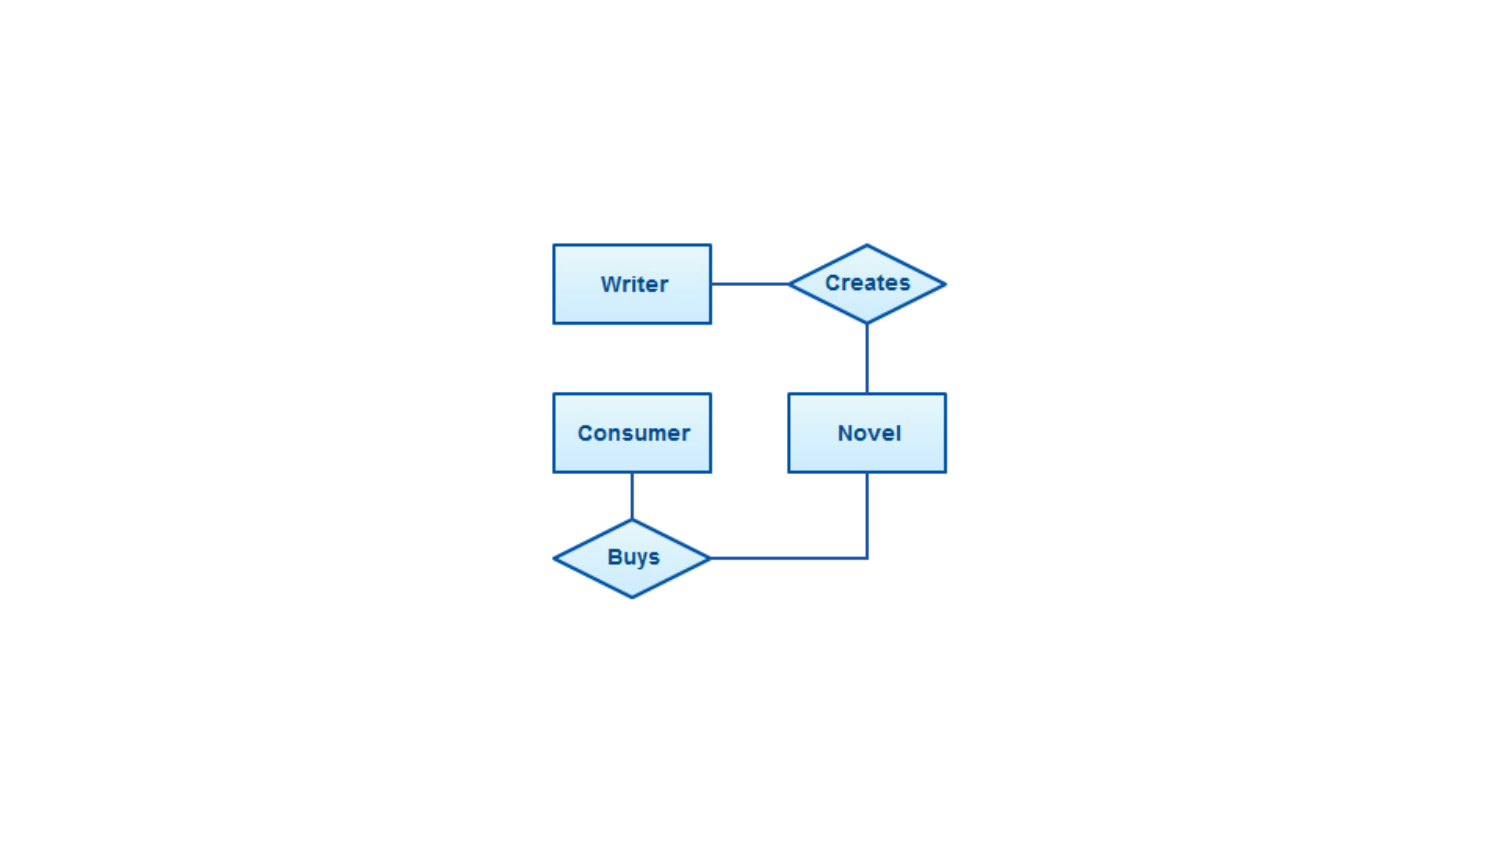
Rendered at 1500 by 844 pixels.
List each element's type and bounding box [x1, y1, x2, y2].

picture [537, 228, 963, 616]
